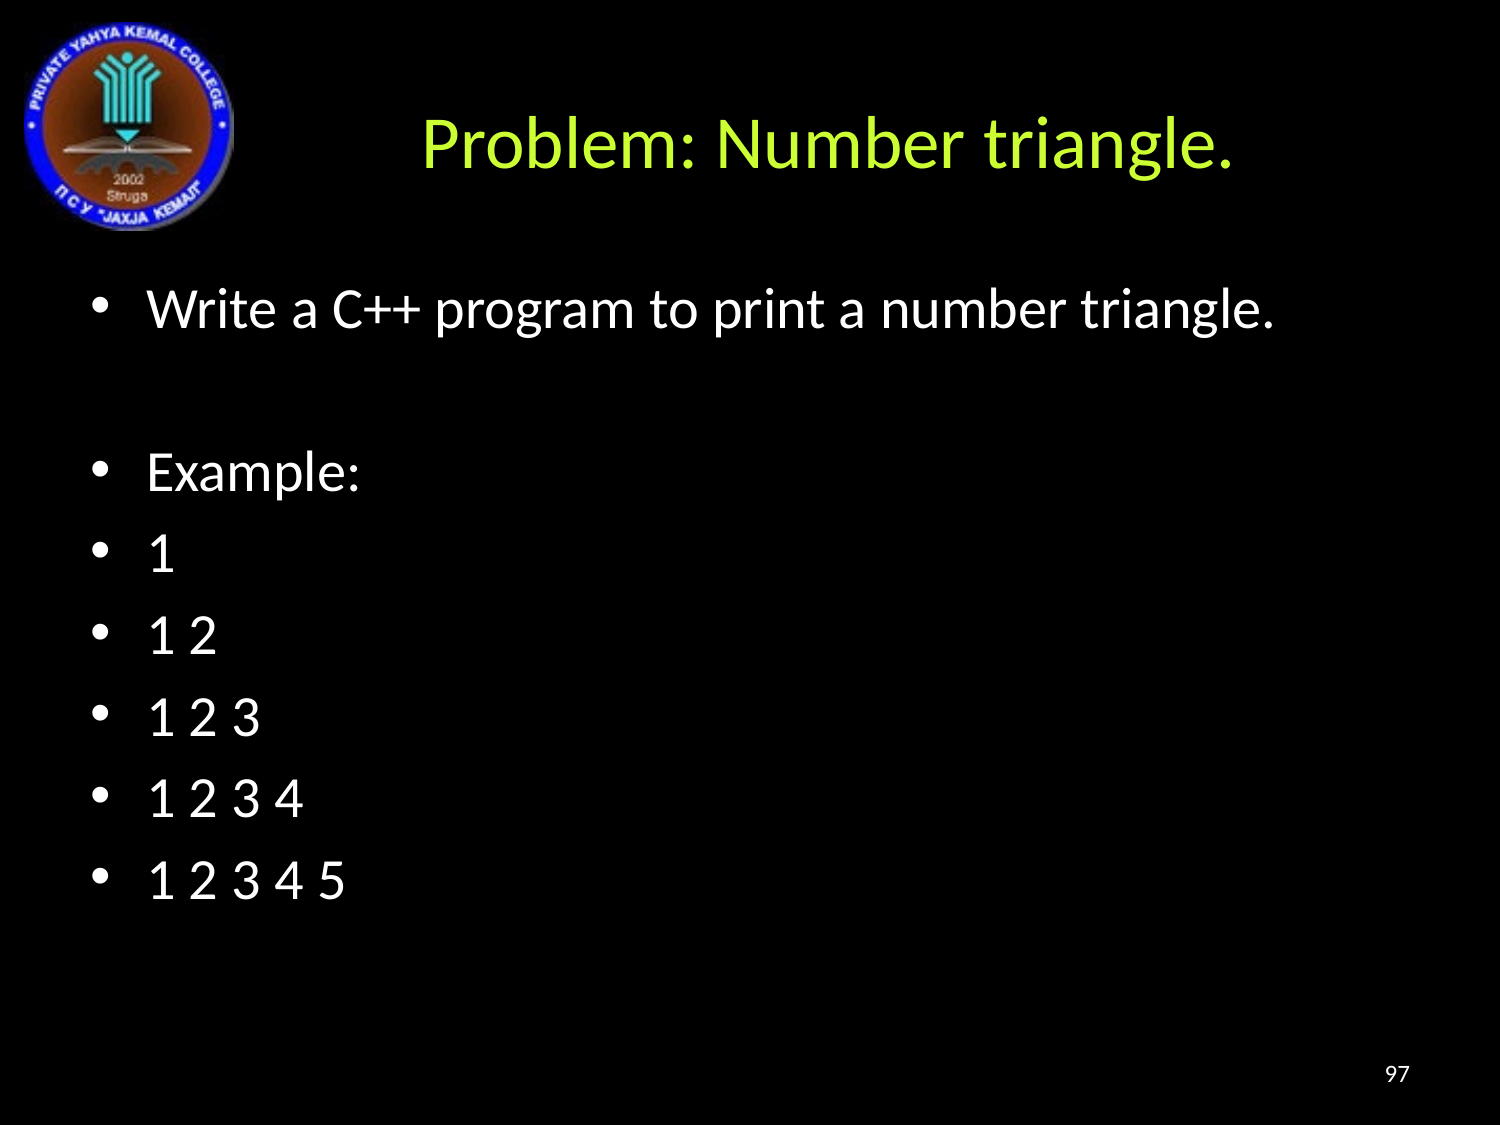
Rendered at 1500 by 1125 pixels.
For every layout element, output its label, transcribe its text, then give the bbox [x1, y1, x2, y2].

title Problem: Number triangle. [237, 45, 1425, 233]
picture [24, 21, 234, 231]
slide_number 97 [1074, 1042, 1425, 1103]
list Write a C++ program to print a number triangle. Example: 1 1 2 1 2 3 1 2 3 4 1 2 3 4 5 [75, 262, 1425, 1005]
